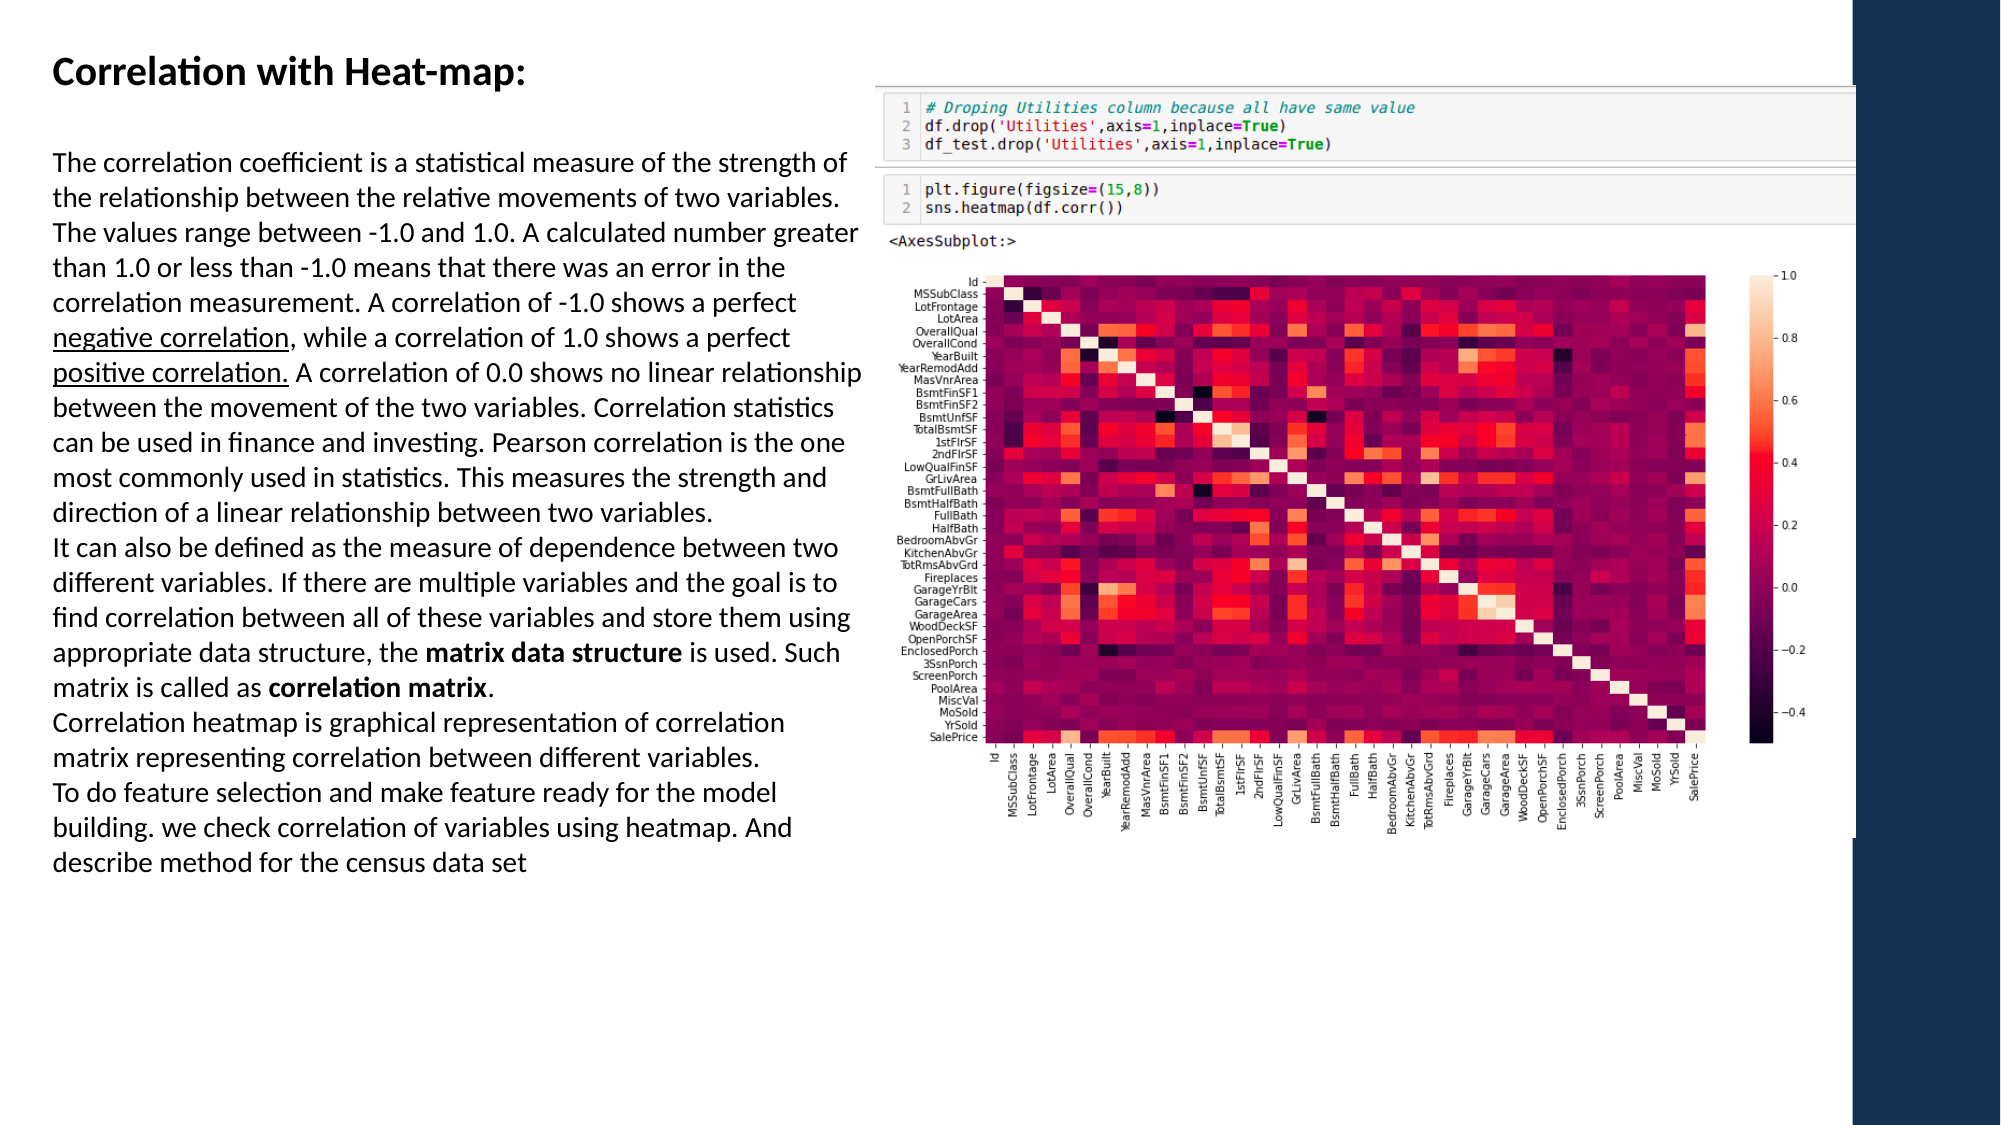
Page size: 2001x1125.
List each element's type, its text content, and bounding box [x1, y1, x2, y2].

text_box Correlation with Heat-map: The correlation coefficient is a statistical measure of the strength of the relationship between the relative movements of two variables. The values range between -1.0 and 1.0. A calculated number greater than 1.0 or less than -1.0 means that there was an error in the correlation measurement. A correlation of -1.0 shows a perfect negative correlation, while a correlation of 1.0 shows a perfect positive correlation. A correlation of 0.0 shows no linear relationship between the movement of the two variables. Correlation statistics can be used in finance and investing. Pearson correlation is the one most commonly used in statistics. This measures the strength and direction of a linear relationship between two variables. It can also be defined as the measure of dependence between two different variables. If there are multiple variables and the goal is to find correlation between all of these variables and store them using appropriate data structure, the matrix data structure is used. Such matrix is called as correlation matrix. Correlation heatmap is graphical representation of correlation matrix representing correlation between different variables. To do feature selection and make feature ready for the model building. we check correlation of variables using heatmap. And describe method for the census data set [37, 36, 881, 886]
picture [874, 85, 1857, 839]
